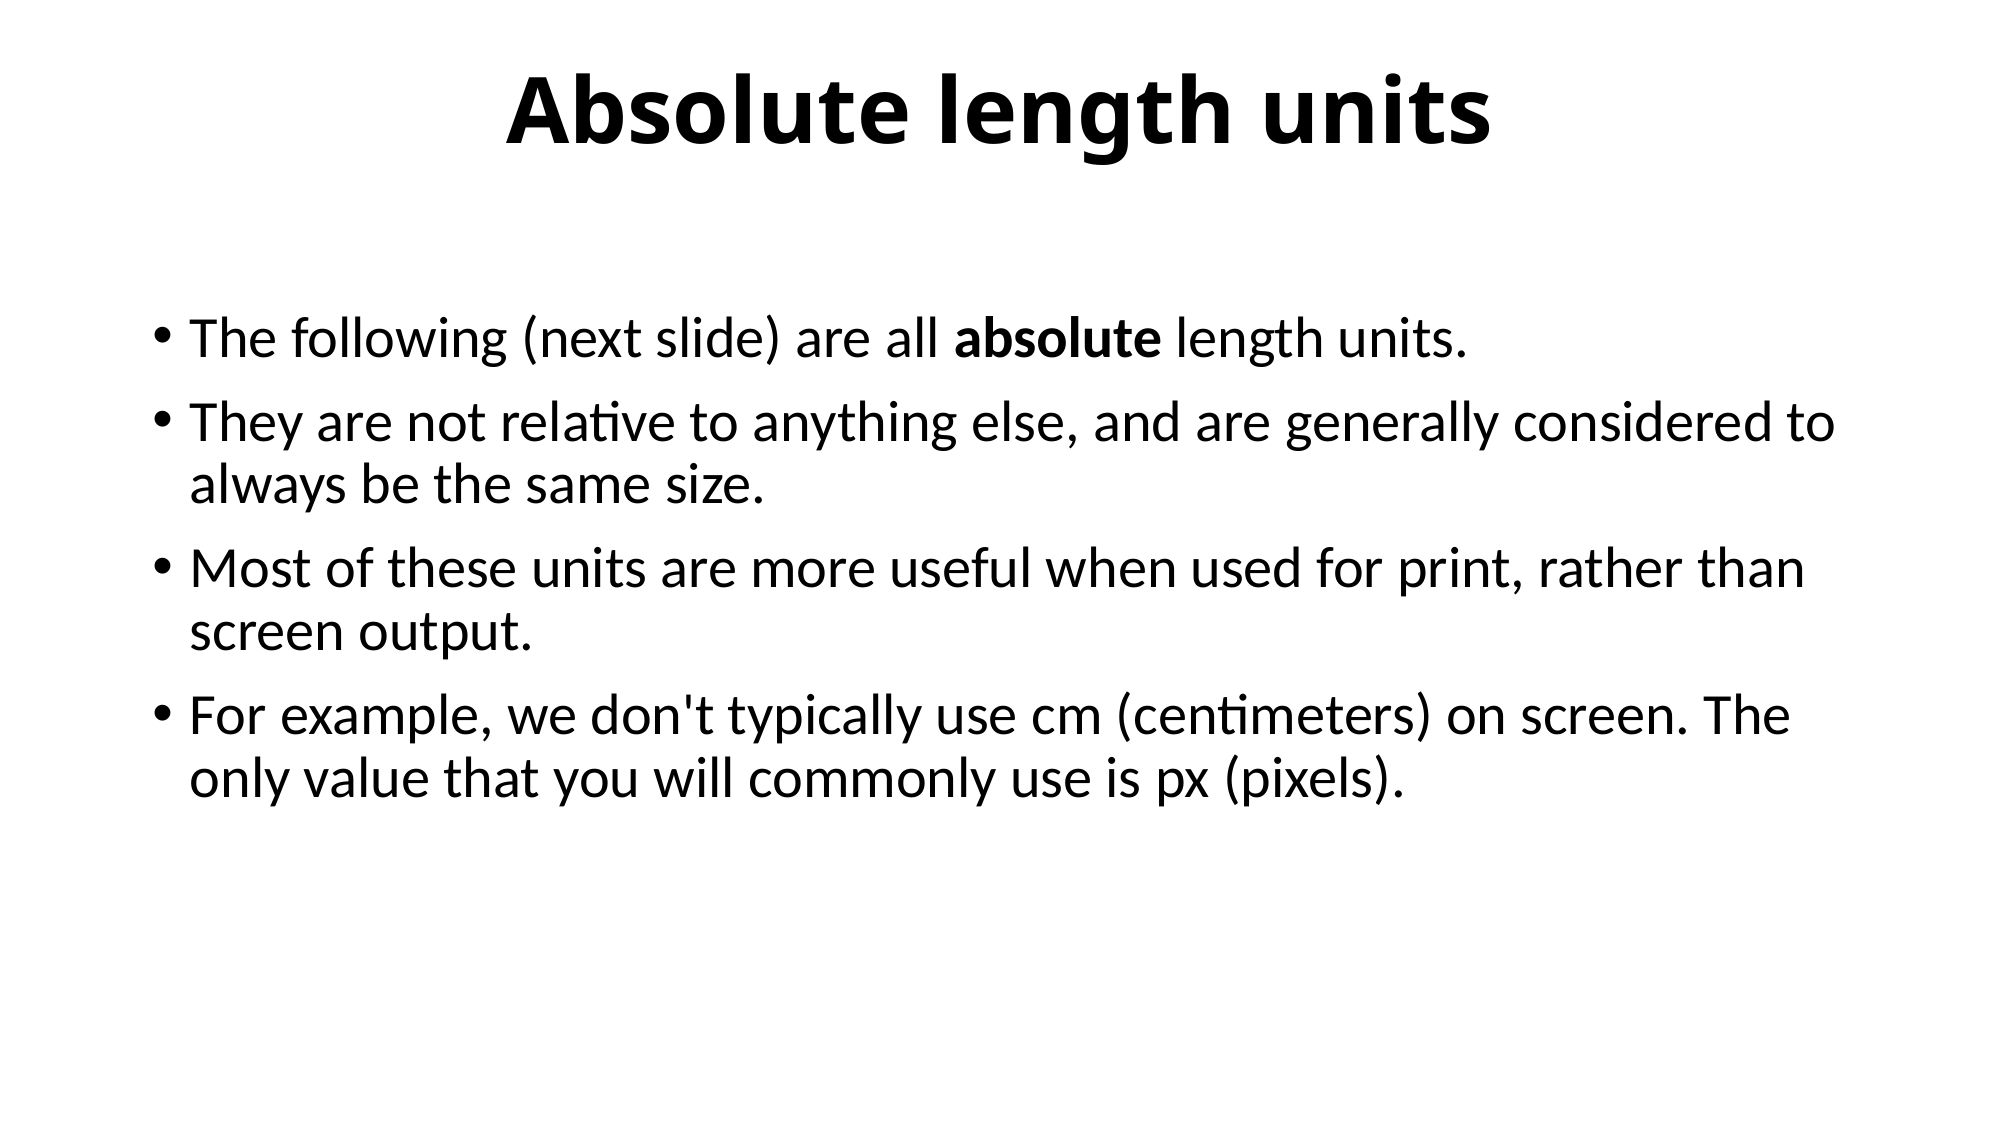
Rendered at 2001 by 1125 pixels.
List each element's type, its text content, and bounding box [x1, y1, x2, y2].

title Absolute length units [137, 59, 1863, 278]
list The following (next slide) are all absolute length units. They are not relative to anything else, and are generally considered to always be the same size. Most of these units are more useful when used for print, rather than screen output. For example, we don't typically use cm (centimeters) on screen. The only value that you will commonly use is px (pixels). [137, 299, 1863, 1014]
